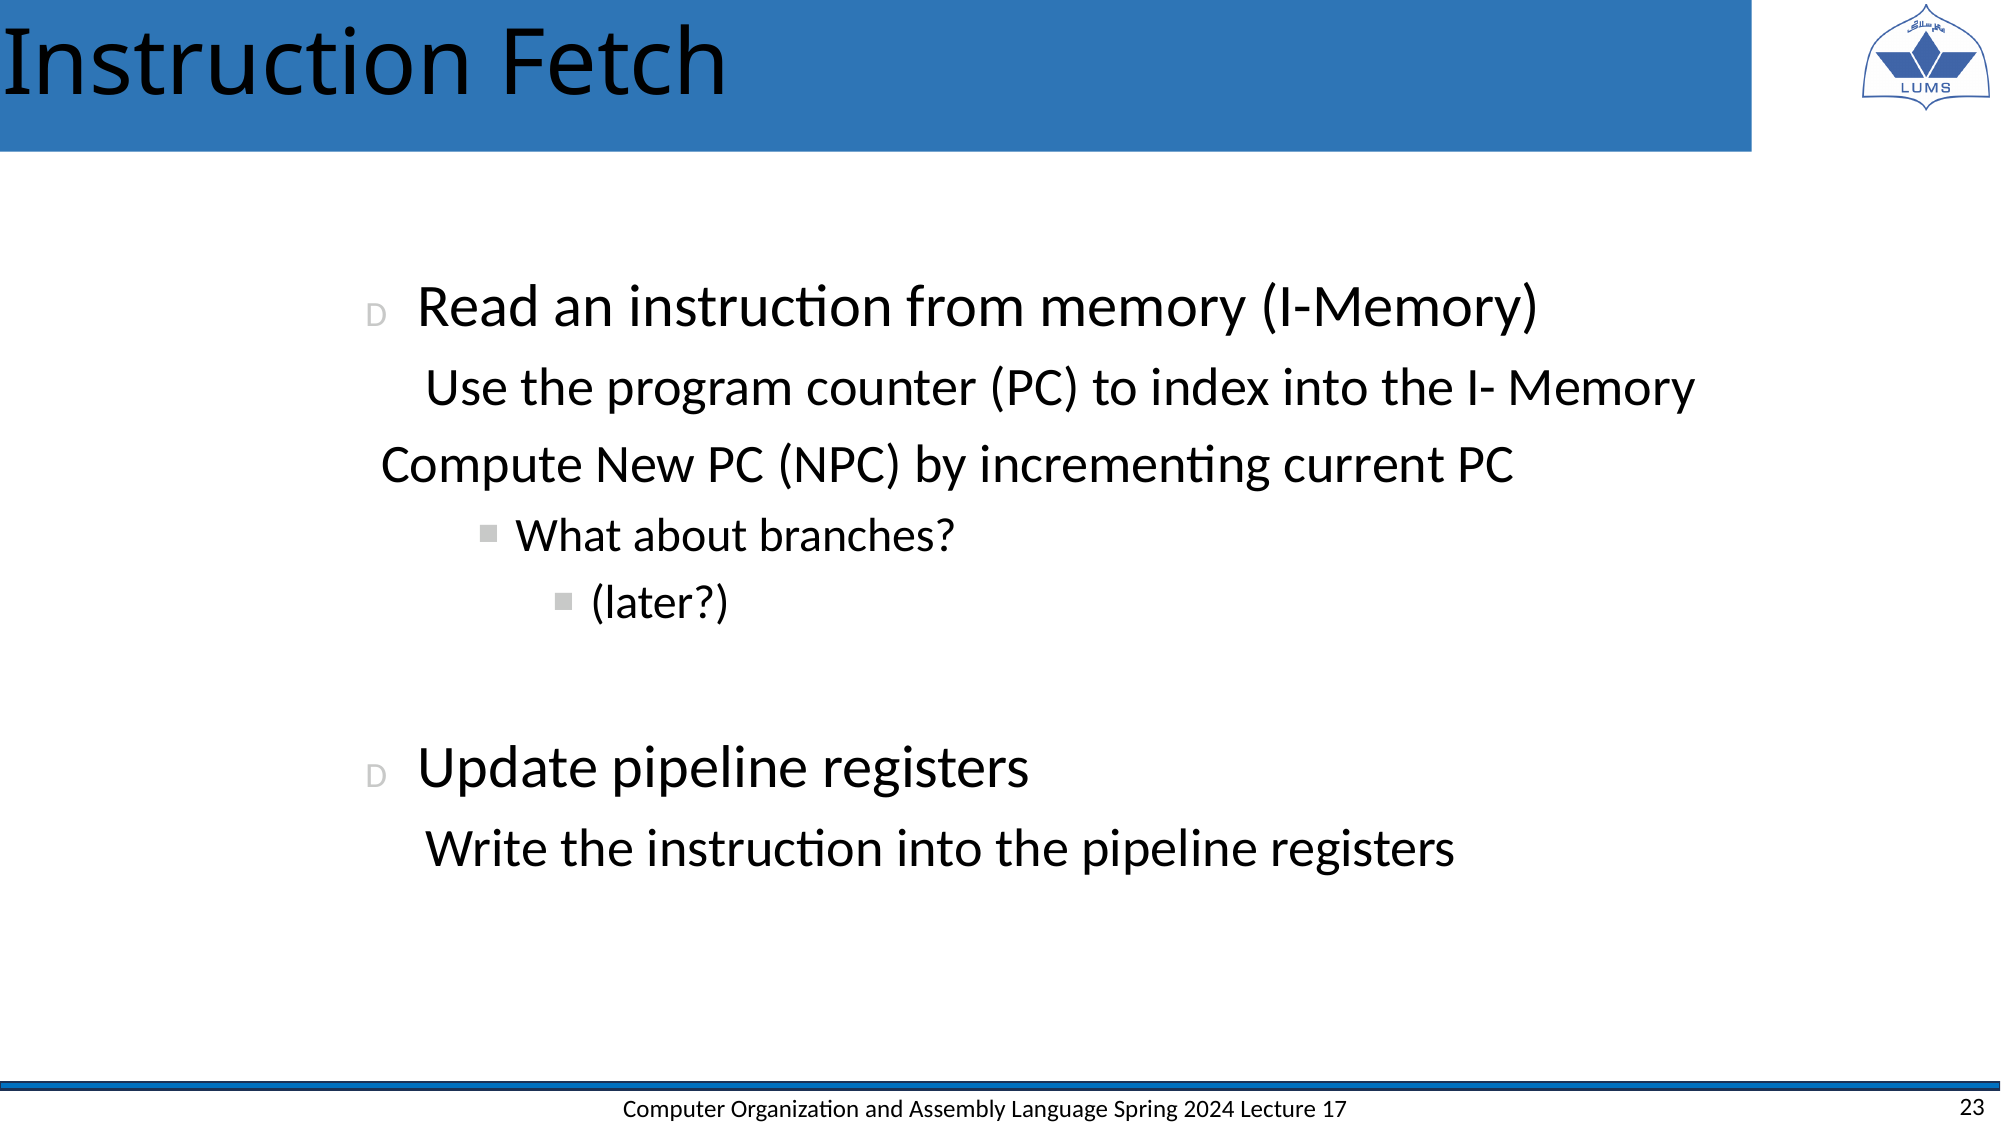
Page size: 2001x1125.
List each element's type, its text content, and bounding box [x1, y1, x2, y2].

slide_number 23 [1550, 1086, 2000, 1125]
title Instruction Fetch [0, 0, 1752, 152]
text_box D Read an instruction from memory (I-Memory) Use the program counter (PC) to index into the I- Memory Compute New PC (NPC) by incrementing current PC What about branches? (later?) D Update pipeline registers Write the instruction into the pipeline registers [363, 248, 1716, 877]
footer Computer Organization and Assembly Language Spring 2024 Lecture 17 [588, 1086, 1384, 1125]
